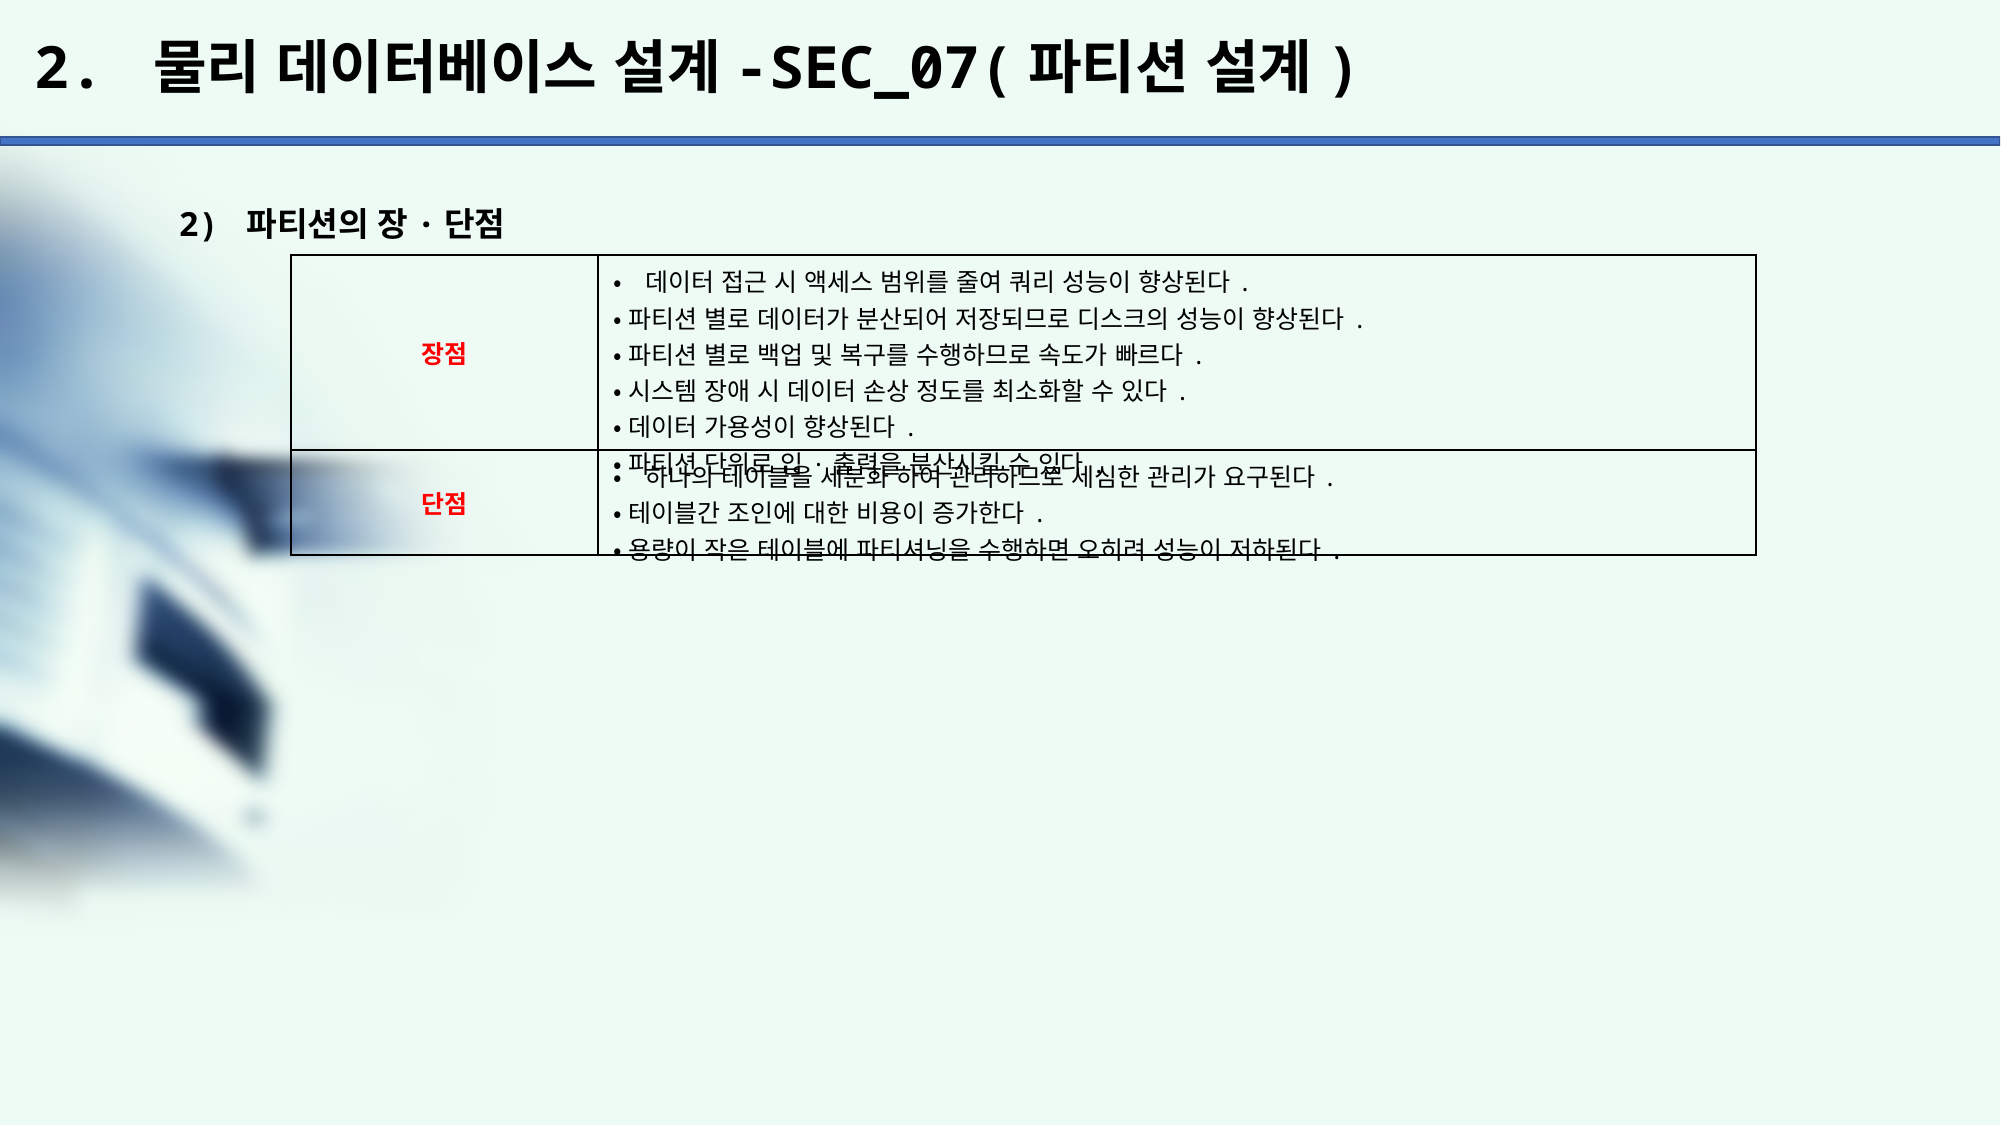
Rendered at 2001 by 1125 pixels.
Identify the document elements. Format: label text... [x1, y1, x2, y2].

table_cell •하나의 테이블을 세분화 하여 관리하므로 세심한 관리가 요구된다. •테이블간 조인에 대한 비용이 증가한다. •용량이 작은 테이블에 파티셔닝을 수행하면 오히려 성능이 저하된다. [599, 451, 1755, 554]
picture [0, 146, 2000, 1125]
picture [0, 0, 2000, 136]
table_header •데이터 접근 시 액세스 범위를 줄여 쿼리 성능이 향상된다. •파티션 별로 데이터가 분산되어 저장되므로 디스크의 성능이 향상된다. •파티션 별로 백업 및 복구를 수행하므로 속도가 빠르다. •시스템 장애 시 데이터 손상 정도를 최소화할 수 있다. •데이터 가용성이 향상된다. •파티션 단위로 입·출력을 분산시킬 수 있다. [599, 256, 1755, 449]
text_box 2) 파티션의 장·단점 [163, 175, 1969, 311]
table_cell 단점 [292, 451, 597, 554]
table_header 장점 [292, 256, 597, 449]
title 2. 물리 데이터베이스 설계-SEC_07(파티션 설계) [19, 14, 1922, 126]
